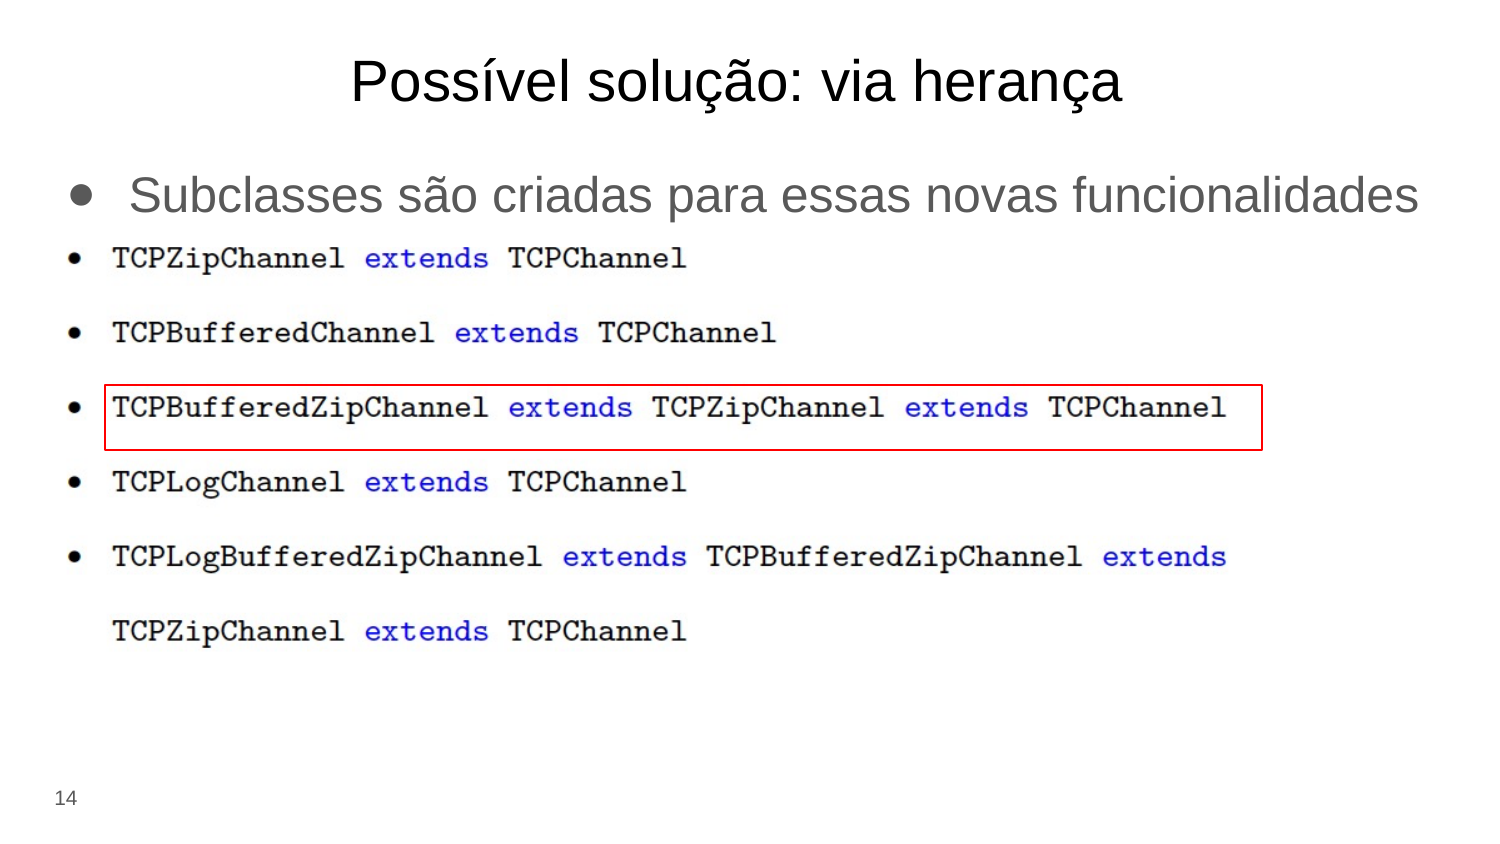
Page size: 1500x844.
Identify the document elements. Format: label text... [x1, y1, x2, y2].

picture [47, 228, 1263, 672]
slide_number 14 [2, 764, 93, 830]
list Subclasses são criadas para essas novas funcionalidades [38, 139, 1461, 229]
title Possível solução: via herança [38, 28, 1437, 123]
